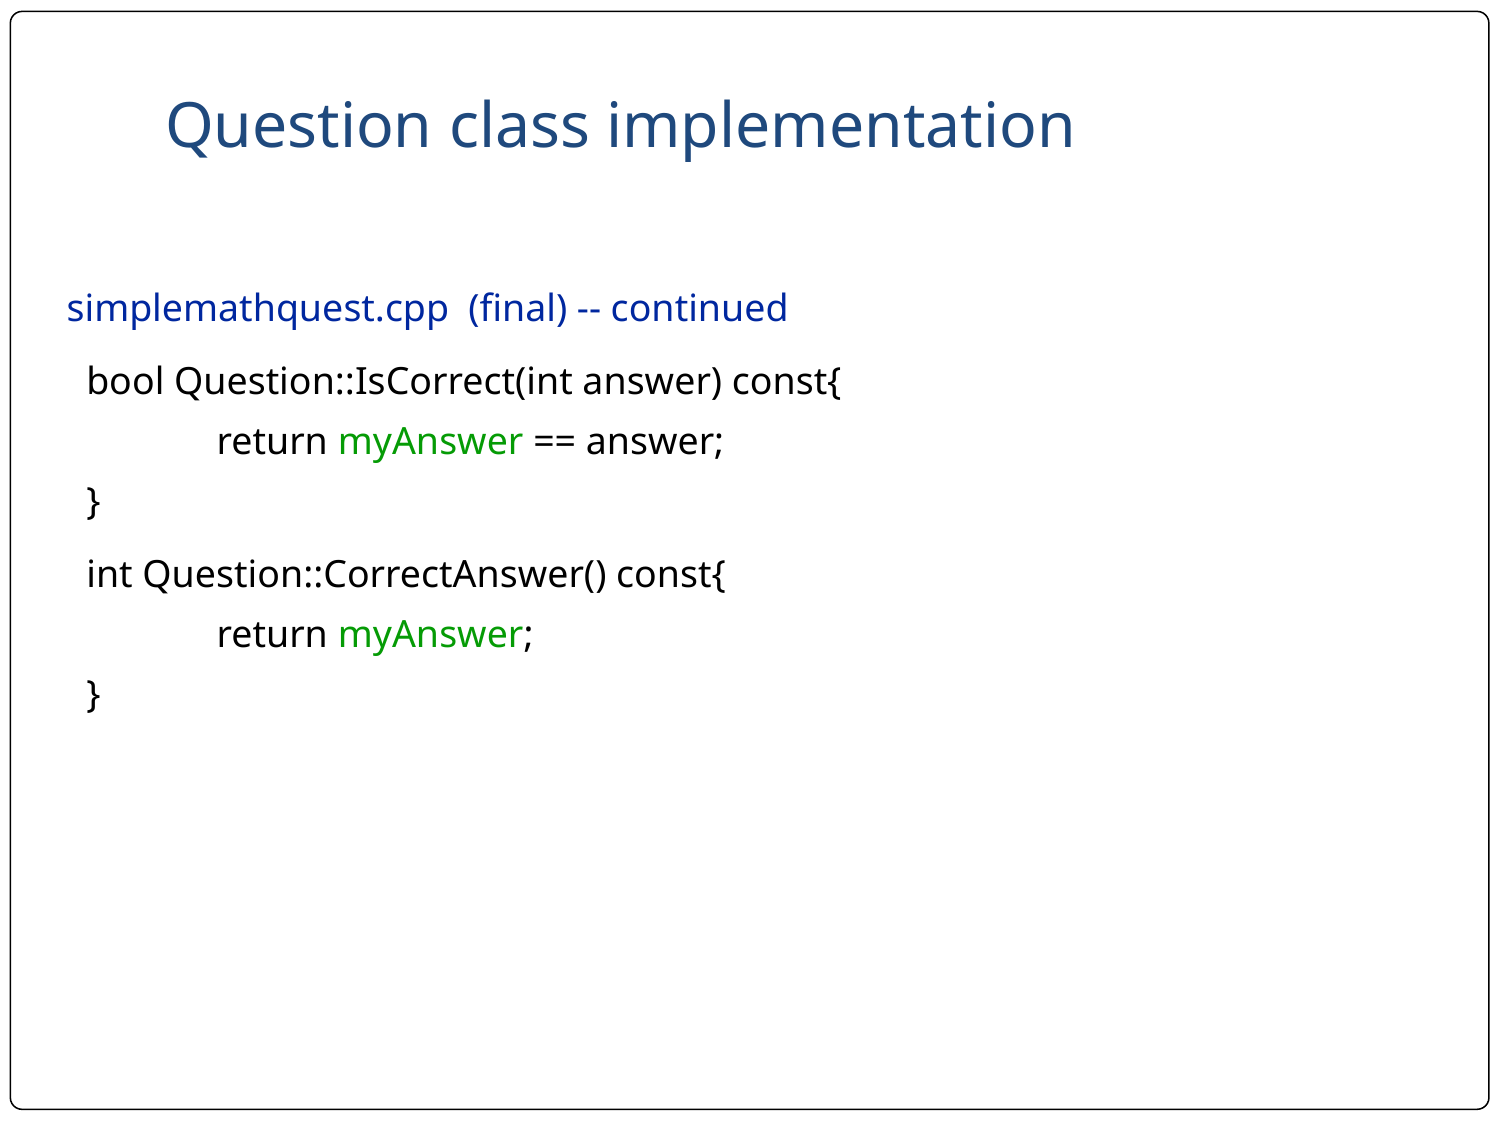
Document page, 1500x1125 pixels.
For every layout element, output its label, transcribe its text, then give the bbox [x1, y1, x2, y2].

title Question class implementation [150, 32, 1425, 175]
list simplemathquest.cpp (final) -- continued bool Question::IsCorrect(int answer) const{ return myAnswer == answer; } int Question::CorrectAnswer() const{ return myAnswer; } [51, 262, 1438, 890]
